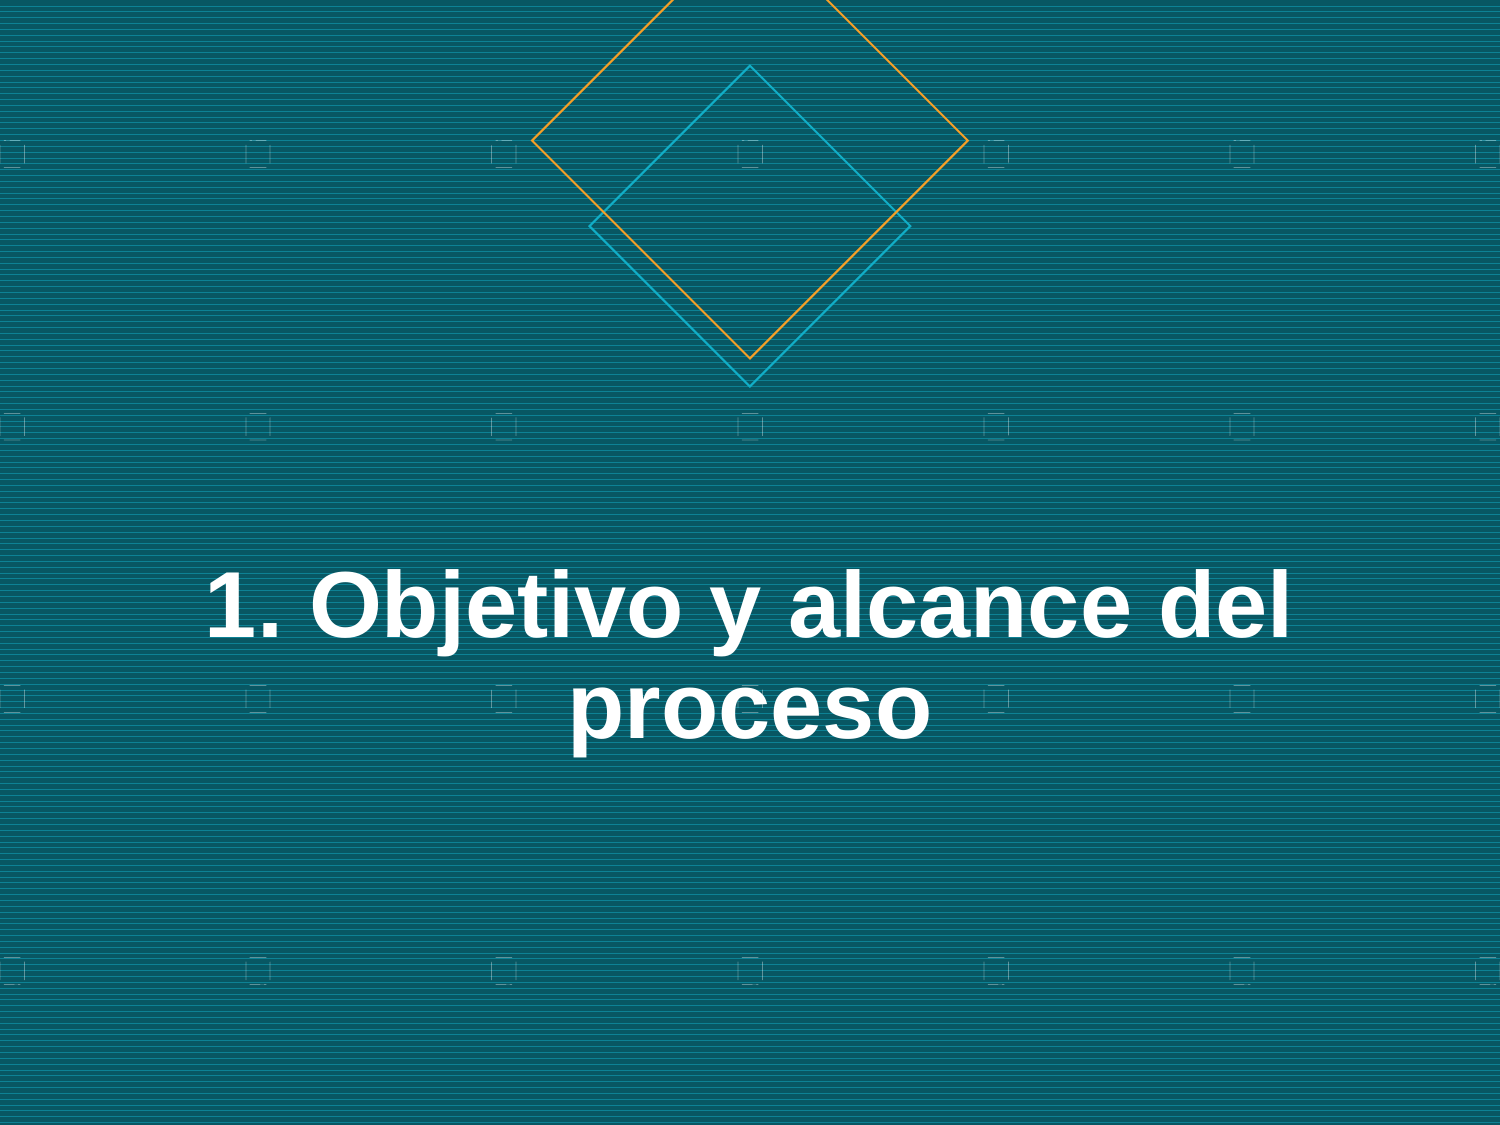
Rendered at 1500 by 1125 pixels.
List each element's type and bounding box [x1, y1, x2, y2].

text_box [0, 140, 1500, 985]
text_box [531, 0, 969, 140]
